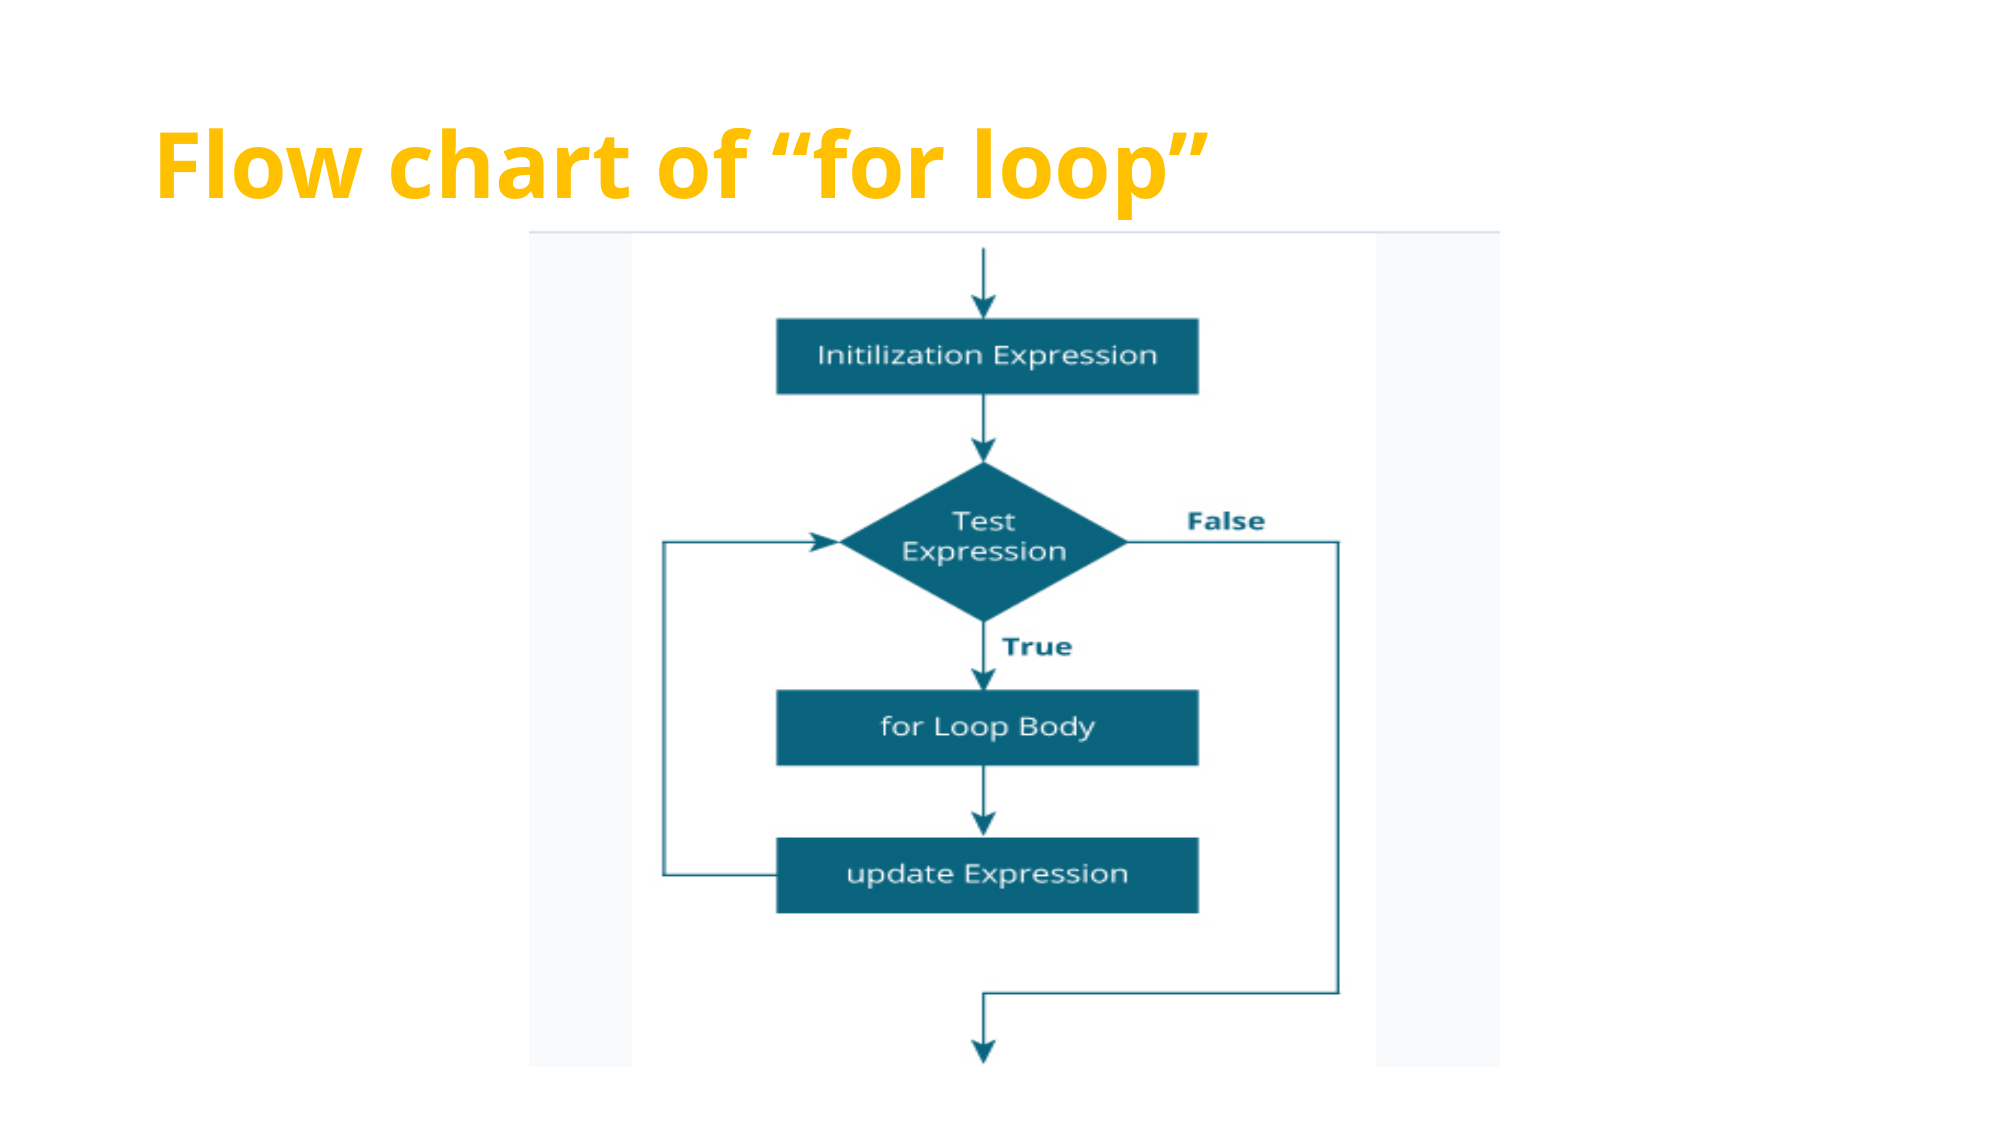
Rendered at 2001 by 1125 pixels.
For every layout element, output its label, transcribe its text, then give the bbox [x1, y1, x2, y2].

title Flow chart of “for loop” [137, 59, 1863, 278]
picture [529, 230, 1500, 1067]
